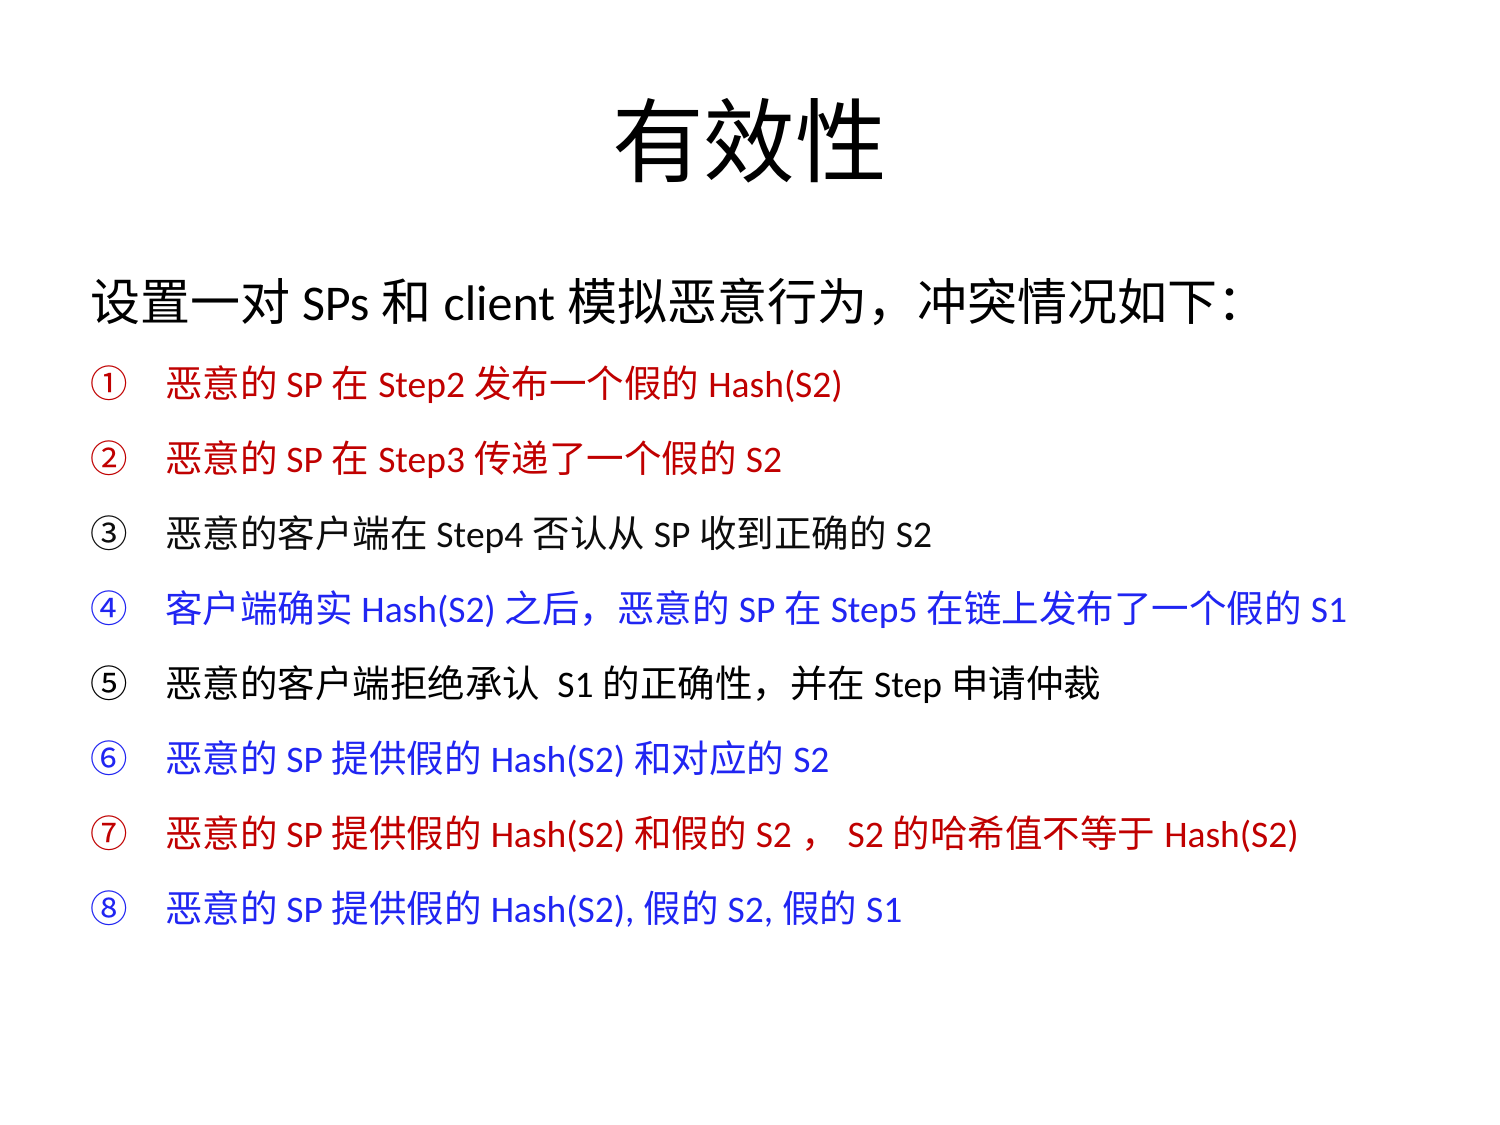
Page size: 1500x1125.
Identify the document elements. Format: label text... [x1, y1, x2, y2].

list 设置一对SPs和client模拟恶意行为，冲突情况如下： 恶意的SP在Step2发布一个假的Hash(S2) 恶意的SP在Step3传递了一个假的S2 恶意的客户端在Step4否认从SP收到正确的S2 客户端确实Hash(S2)之后，恶意的SP在Step5在链上发布了一个假的S1 恶意的客户端拒绝承认 S1的正确性，并在Step申请仲裁 恶意的SP提供假的Hash(S2)和对应的S2 恶意的SP提供假的Hash(S2)和假的S2，S2的哈希值不等于Hash(S2) 恶意的SP提供假的Hash(S2),假的S2,假的S1 [75, 262, 1425, 1005]
title 有效性 [75, 45, 1425, 233]
